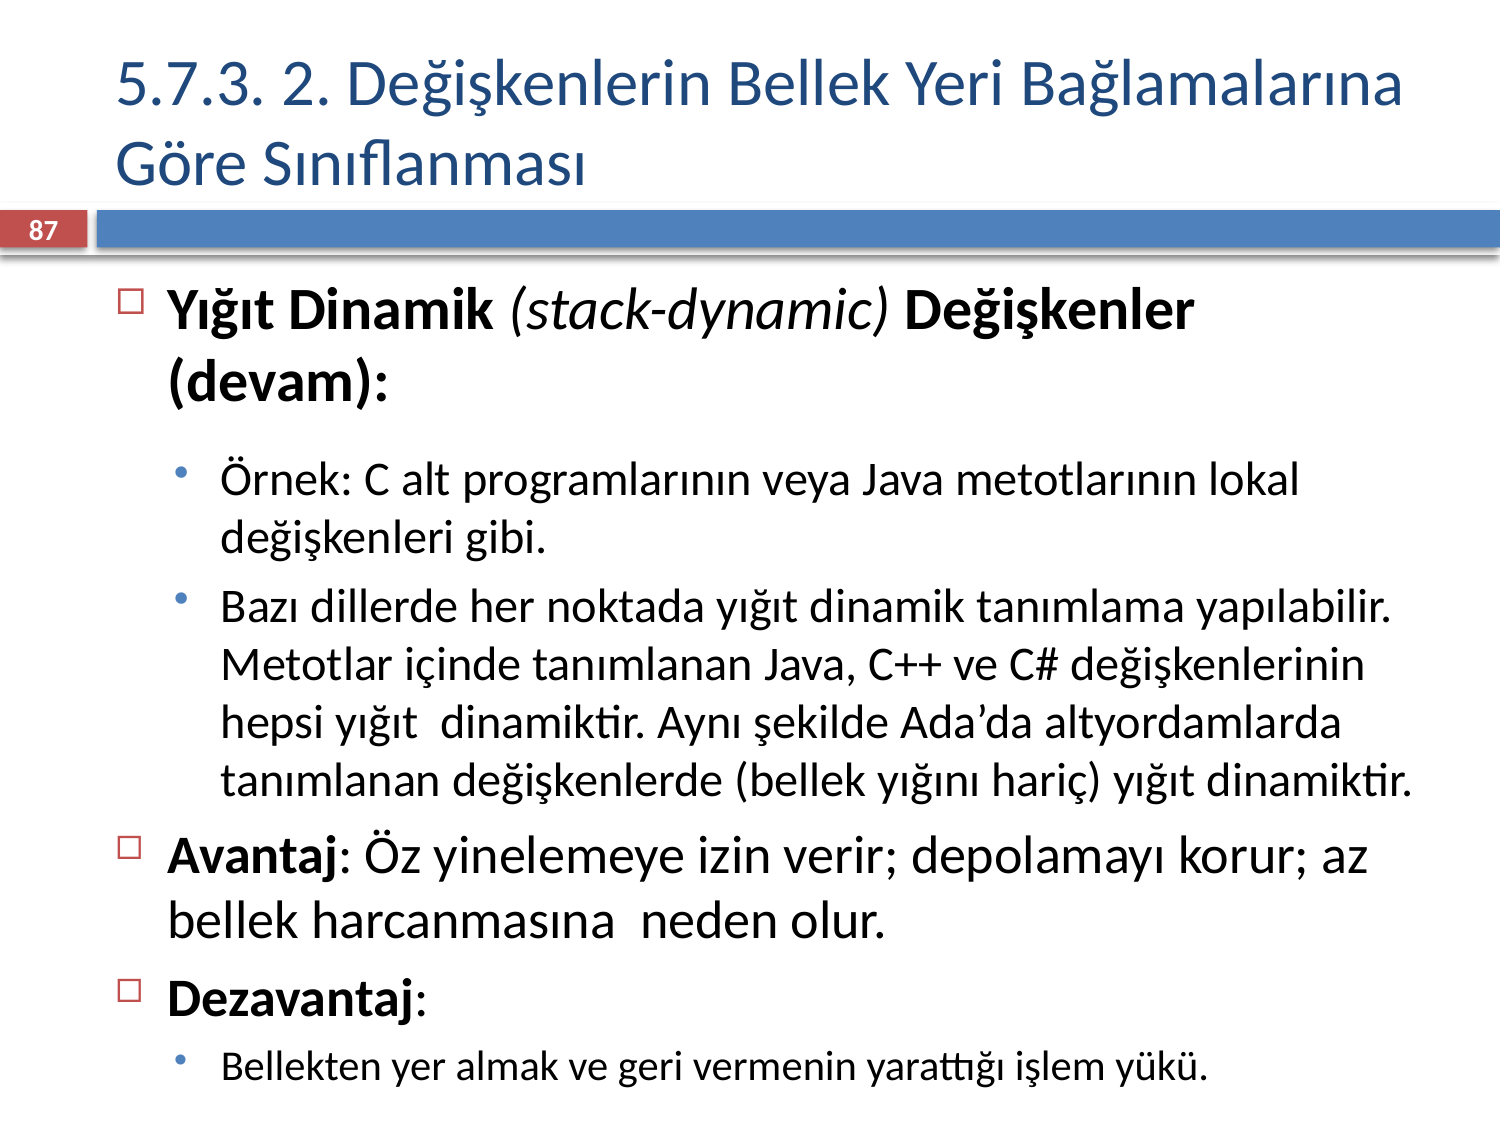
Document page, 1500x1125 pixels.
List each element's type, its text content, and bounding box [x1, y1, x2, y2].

list Yığıt Dinamik (stack-dynamic) Değişkenler (devam): Örnek: C alt programlarının veya Java metotlarının lokal değişkenleri gibi. Bazı dillerde her noktada yığıt dinamik tanımlama yapılabilir. Metotlar içinde tanımlanan Java, C++ ve C# değişkenlerinin hepsi yığıt dinamiktir. Aynı şekilde Ada’da altyordamlarda tanımlanan değişkenlerde (bellek yığını hariç) yığıt dinamiktir. Avantaj: Öz yinelemeye izin verir; depolamayı korur; az bellek harcanmasına neden olur. Dezavantaj: Bellekten yer almak ve geri vermenin yarattığı işlem yükü. [100, 262, 1438, 1125]
title 5.7.3. 2. Değişkenlerin Bellek Yeri Bağlamalarına Göre Sınıflanması [100, 37, 1438, 200]
slide_number 87 [0, 208, 88, 249]
